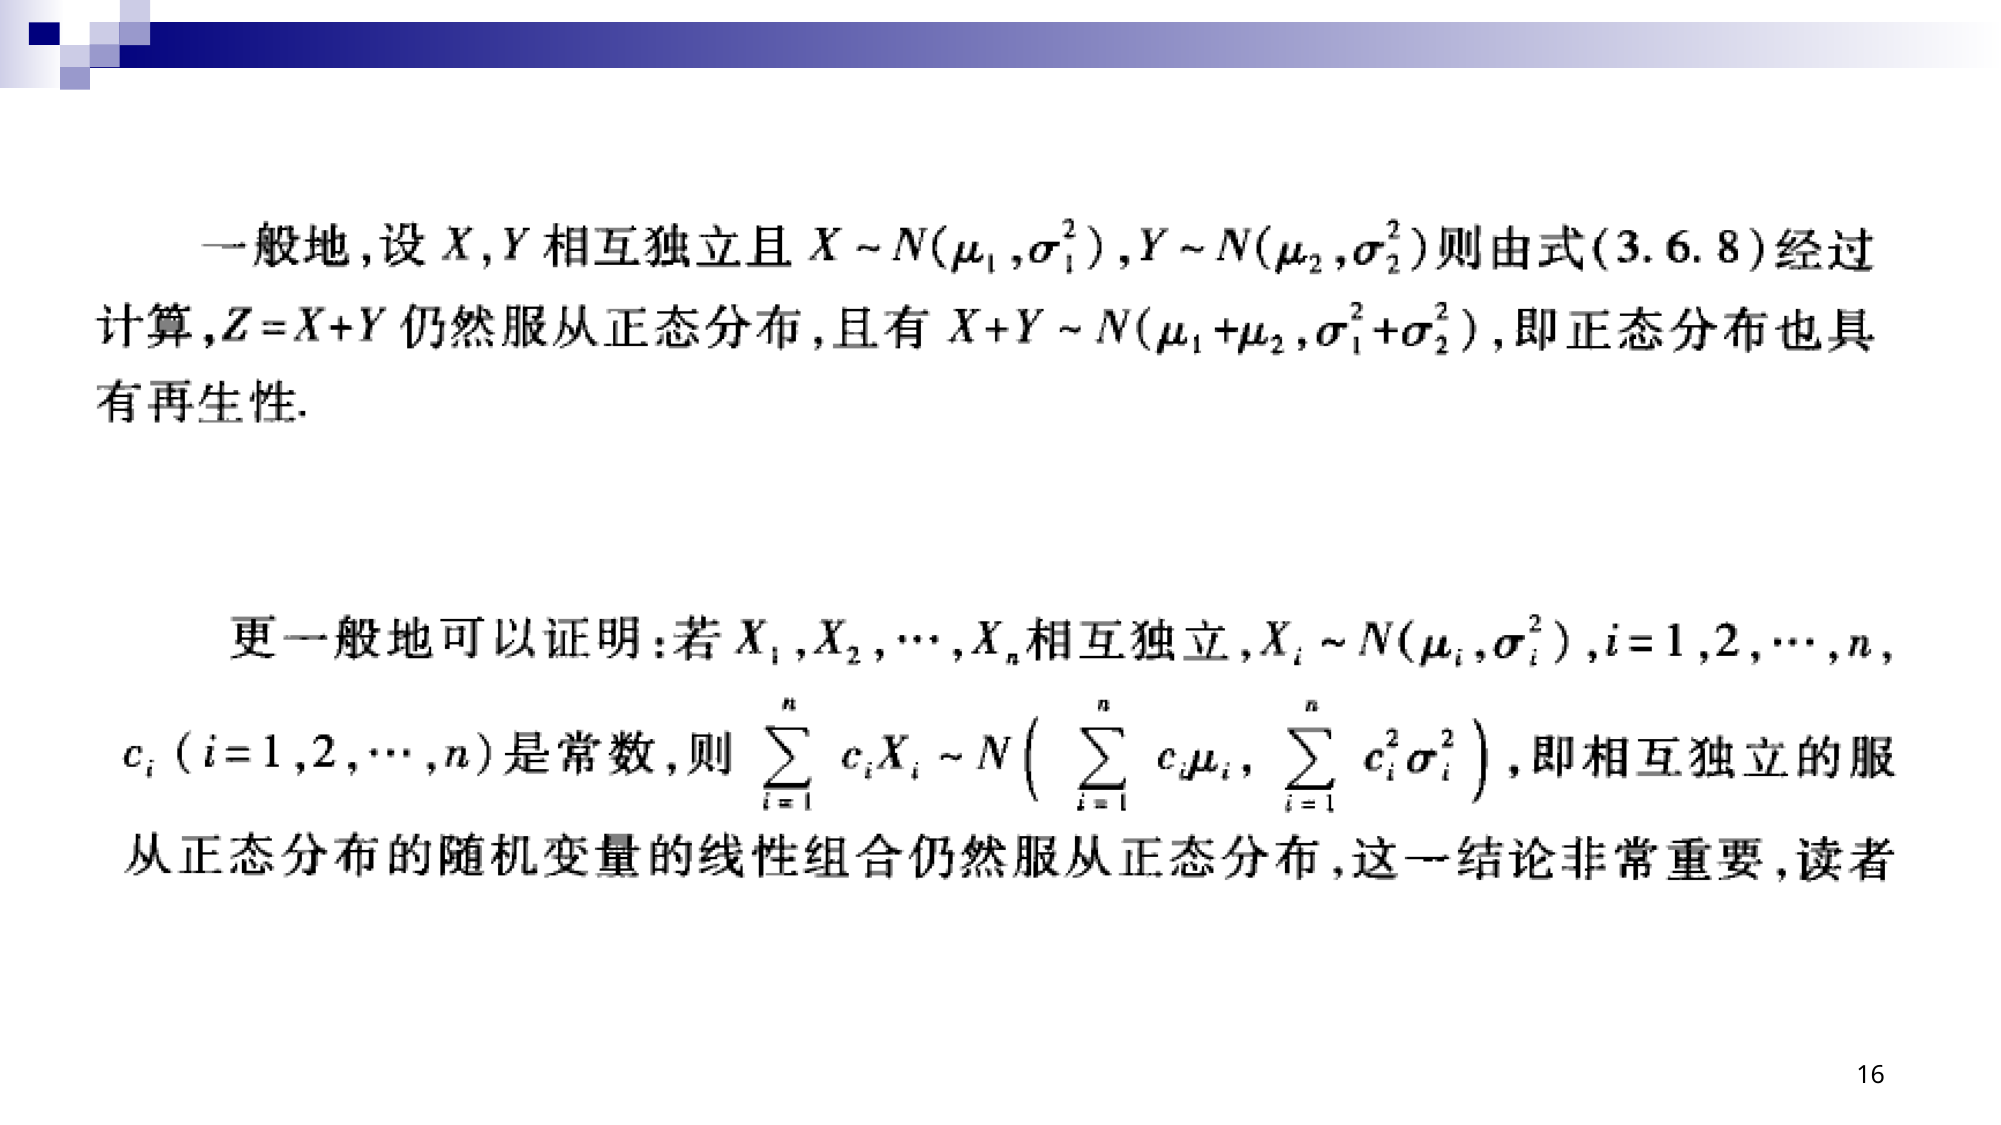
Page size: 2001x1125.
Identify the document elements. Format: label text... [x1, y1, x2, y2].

picture [107, 589, 1945, 903]
picture [60, 207, 1929, 441]
slide_number 16 [1433, 1025, 1900, 1100]
